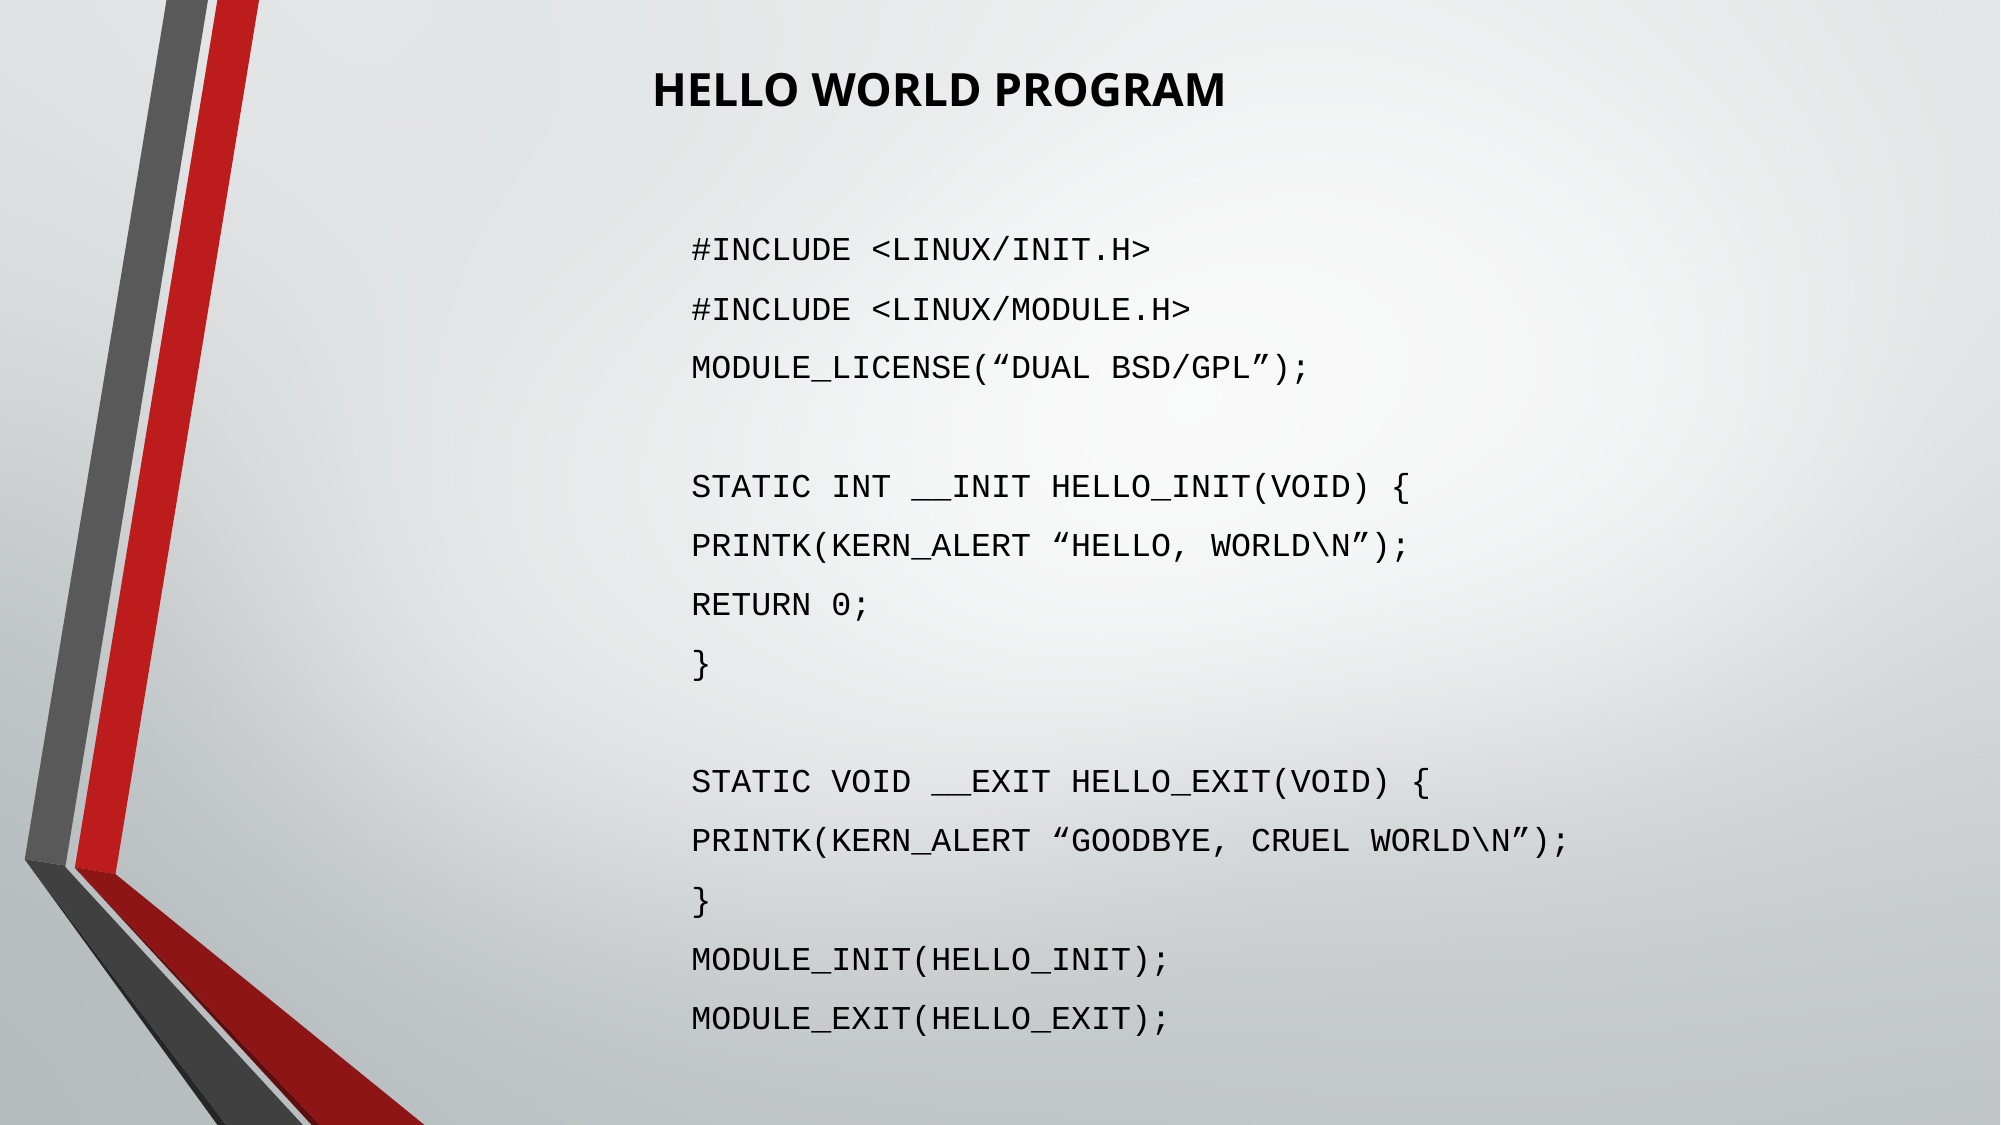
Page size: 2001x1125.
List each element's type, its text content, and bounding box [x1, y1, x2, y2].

title HELLO WORLD PROGRAM [117, 34, 1762, 153]
list #INCLUDE <LINUX/INIT.H> #INCLUDE <LINUX/MODULE.H> MODULE_LICENSE(“DUAL BSD/GPL”); STATIC INT __INIT HELLO_INIT(VOID) { PRINTK(KERN_ALERT “HELLO, WORLD\N”); RETURN 0; } STATIC VOID __EXIT HELLO_EXIT(VOID) { PRINTK(KERN_ALERT “GOODBYE, CRUEL WORLD\N”); } MODULE_INIT(HELLO_INIT); MODULE_EXIT(HELLO_EXIT); [676, 303, 2000, 960]
